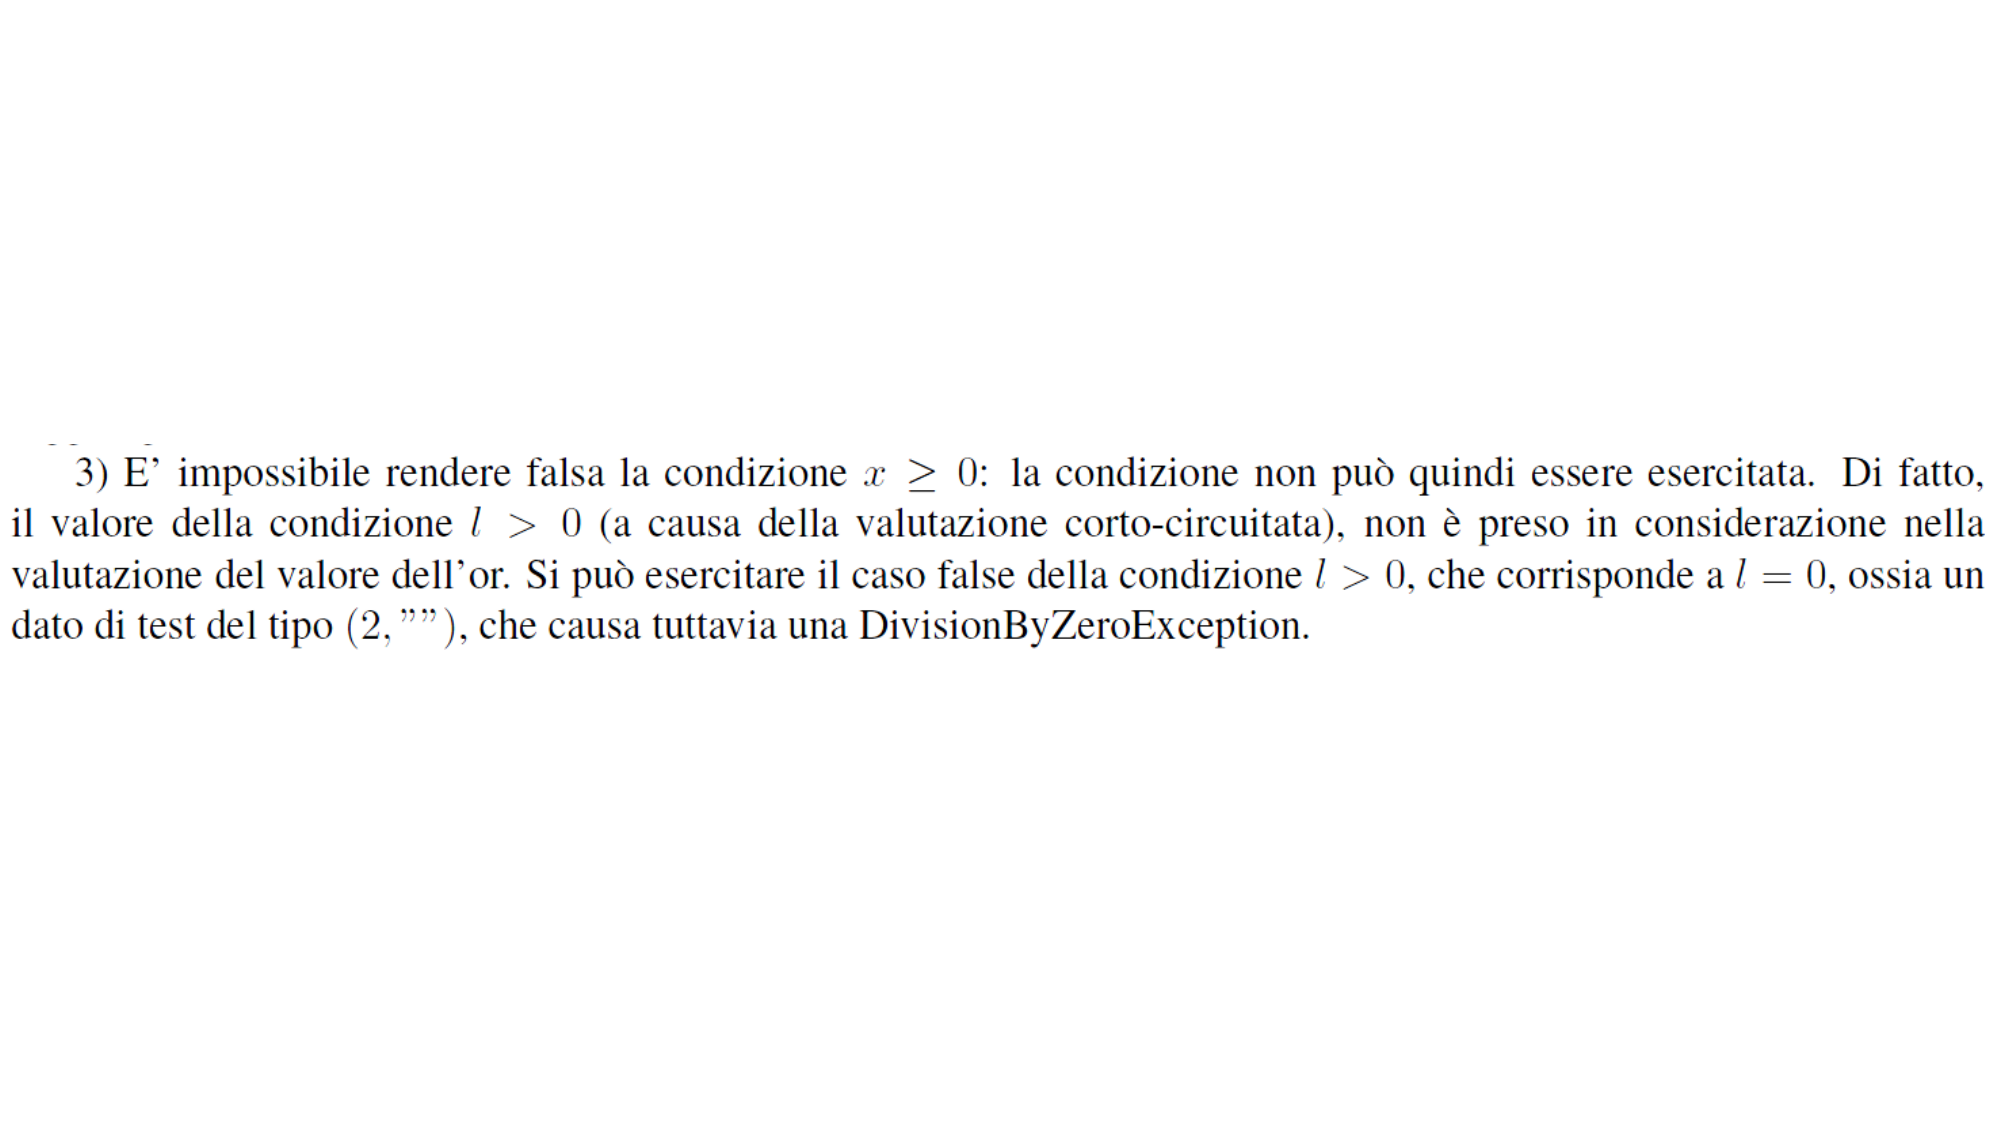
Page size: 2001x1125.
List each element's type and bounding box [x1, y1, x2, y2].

picture [0, 444, 2000, 654]
